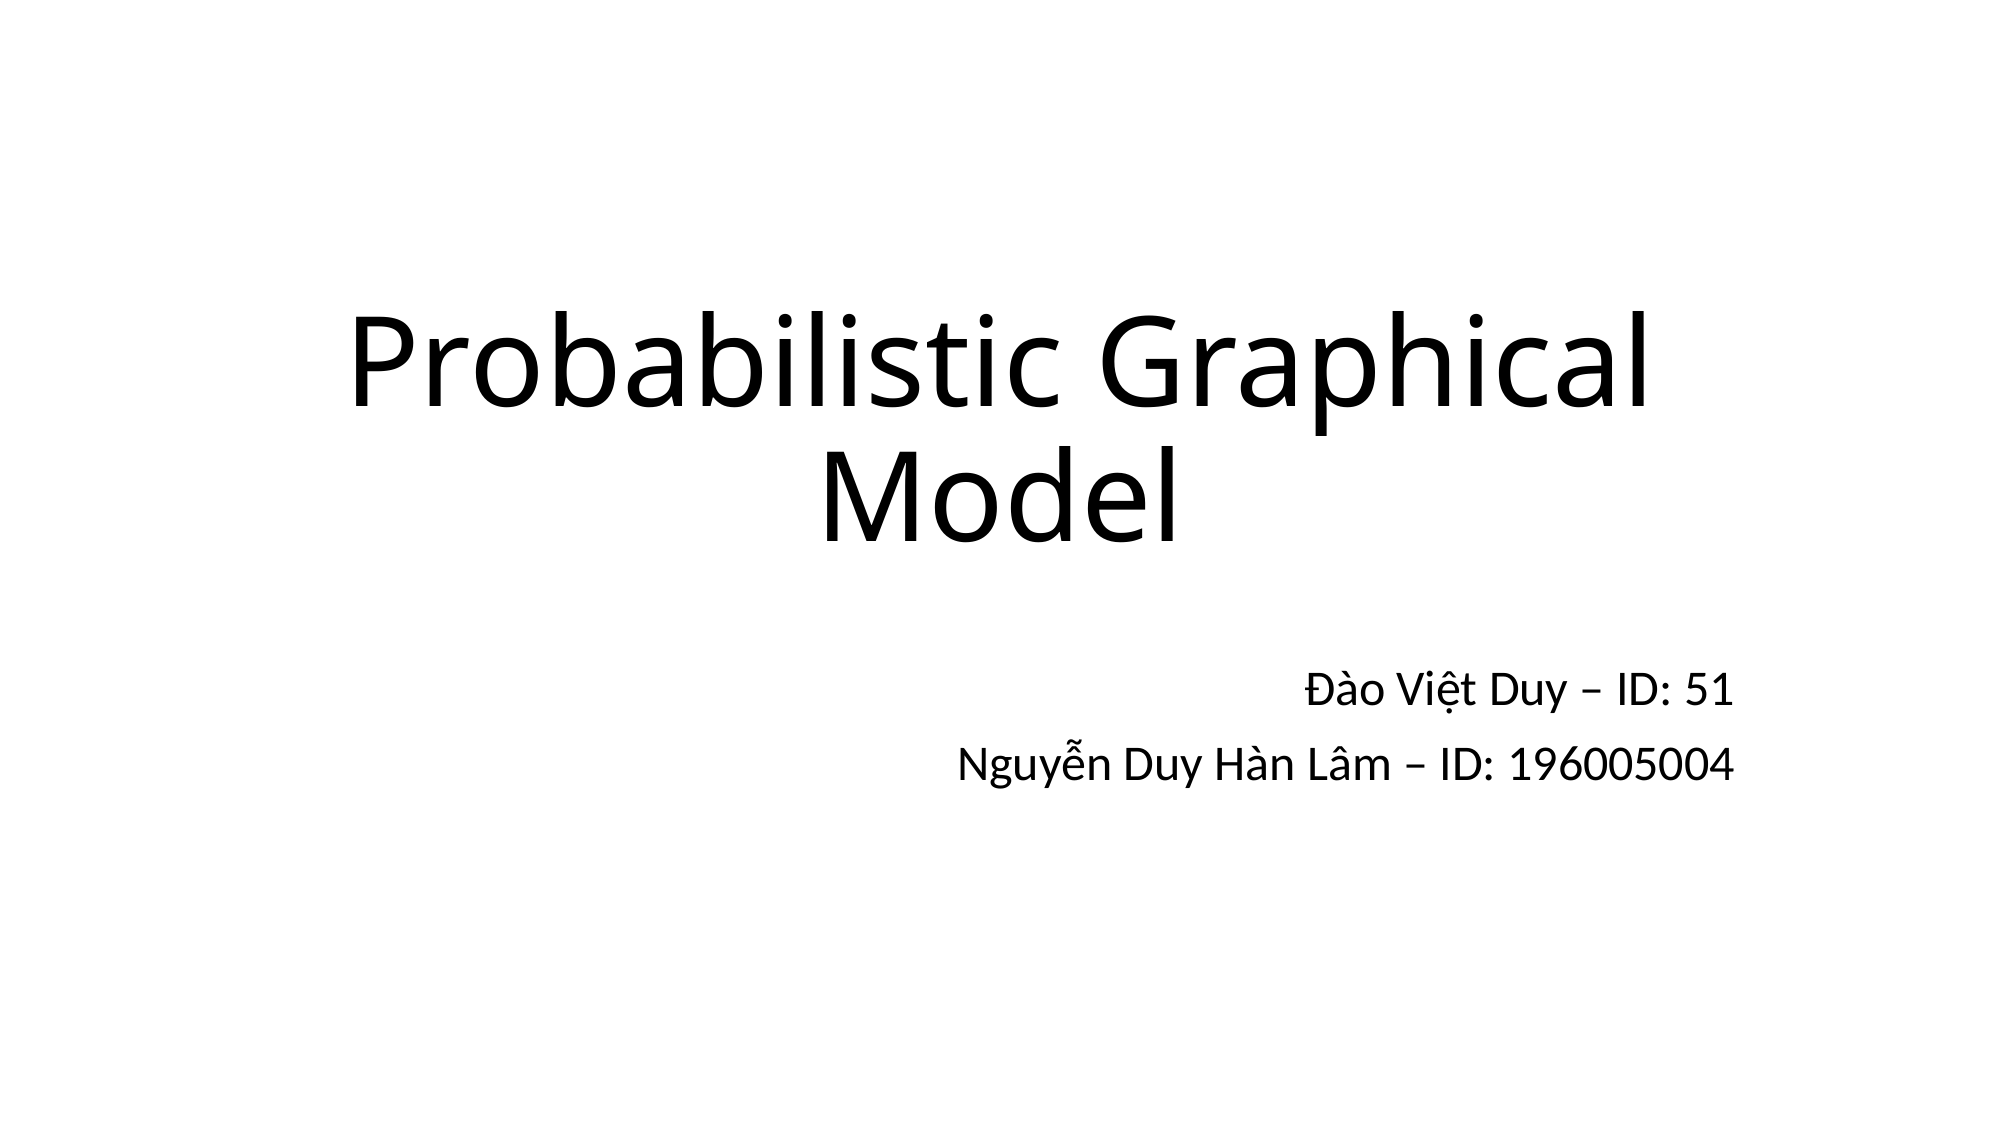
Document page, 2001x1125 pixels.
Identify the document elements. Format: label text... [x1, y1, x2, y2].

title Probabilistic Graphical Model [249, 184, 1750, 576]
subtitle Đào Việt Duy – ID: 51 Nguyễn Duy Hàn Lâm – ID: 196005004 [249, 590, 1750, 863]
